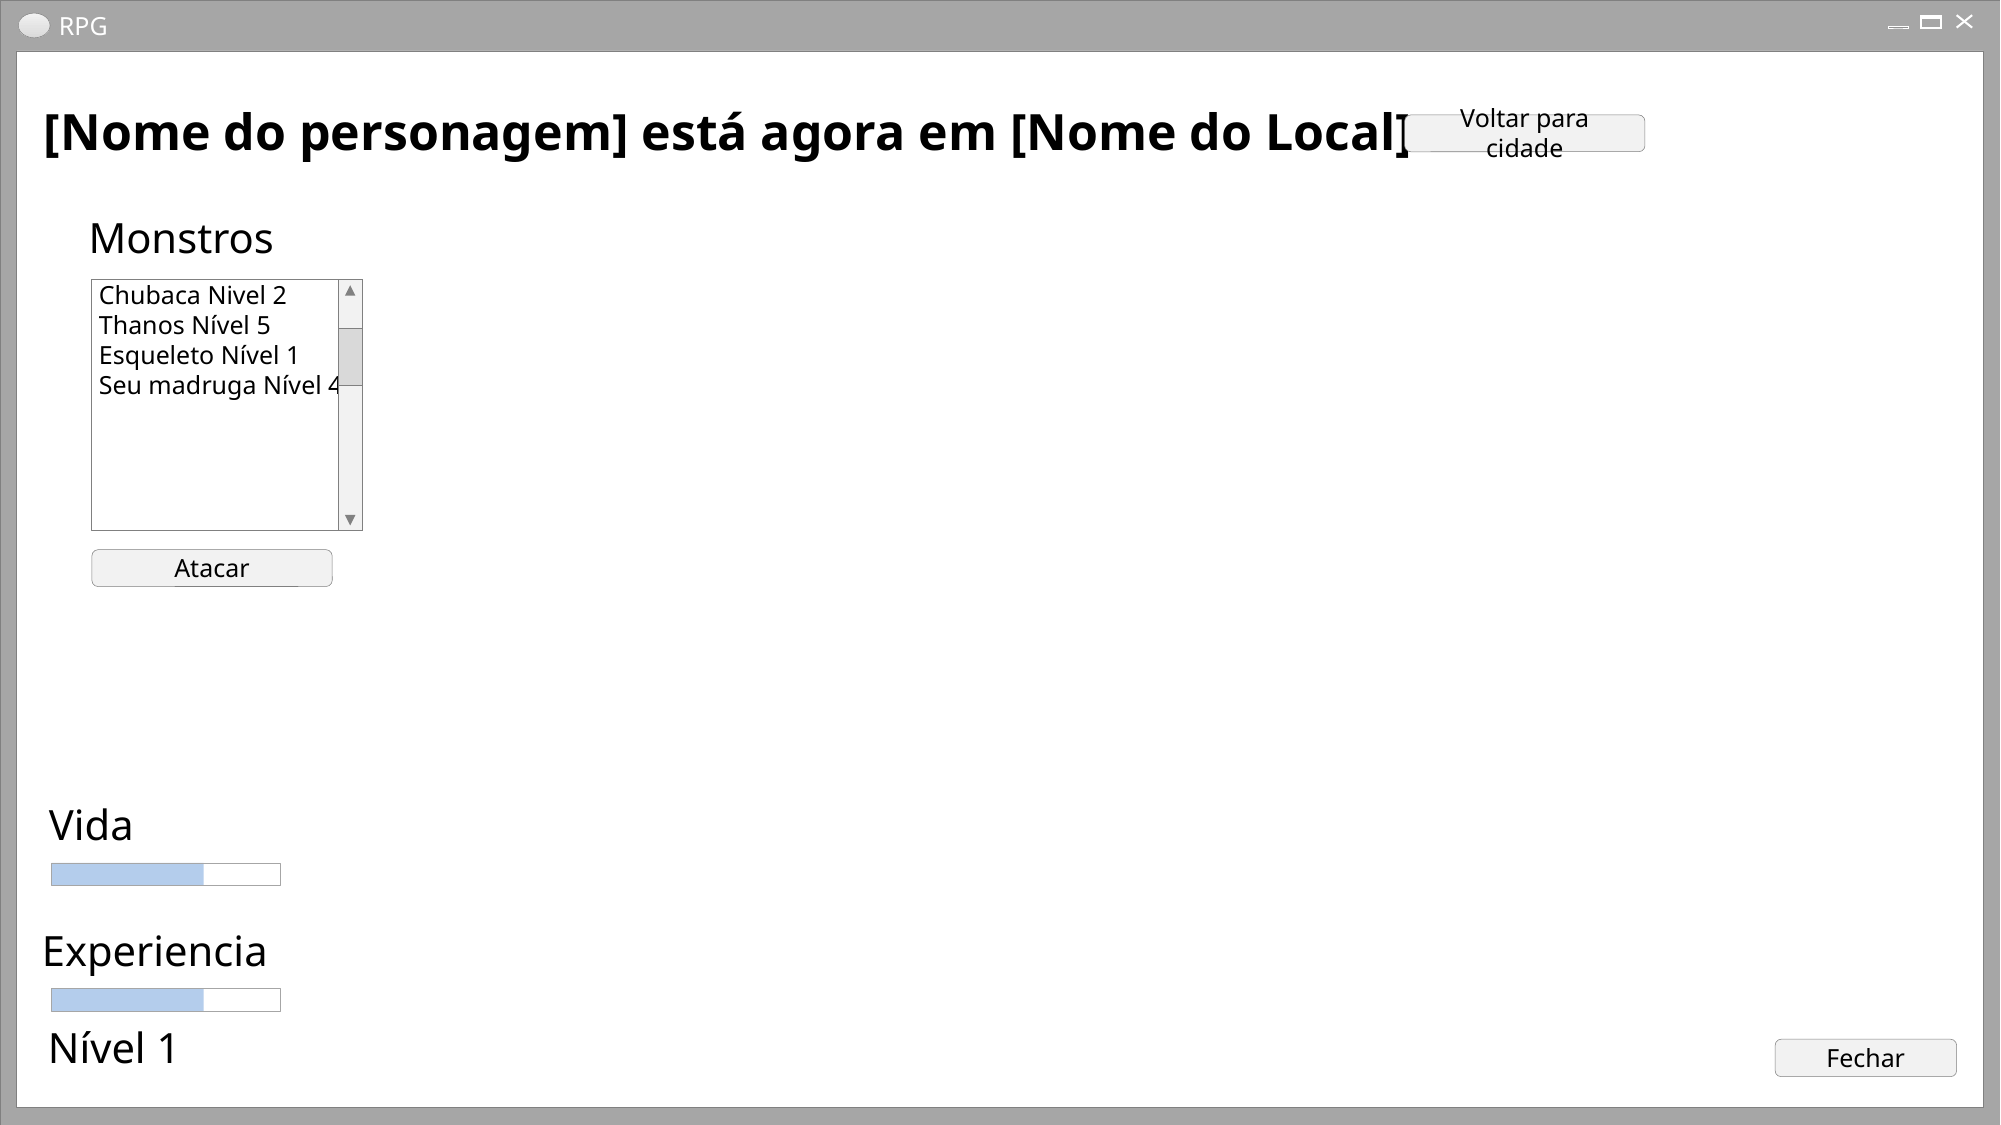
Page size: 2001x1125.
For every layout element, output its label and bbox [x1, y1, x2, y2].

text_box [51, 988, 280, 1012]
text_box [0, 0, 2000, 1125]
text_box [51, 862, 280, 886]
text_box [91, 279, 363, 531]
